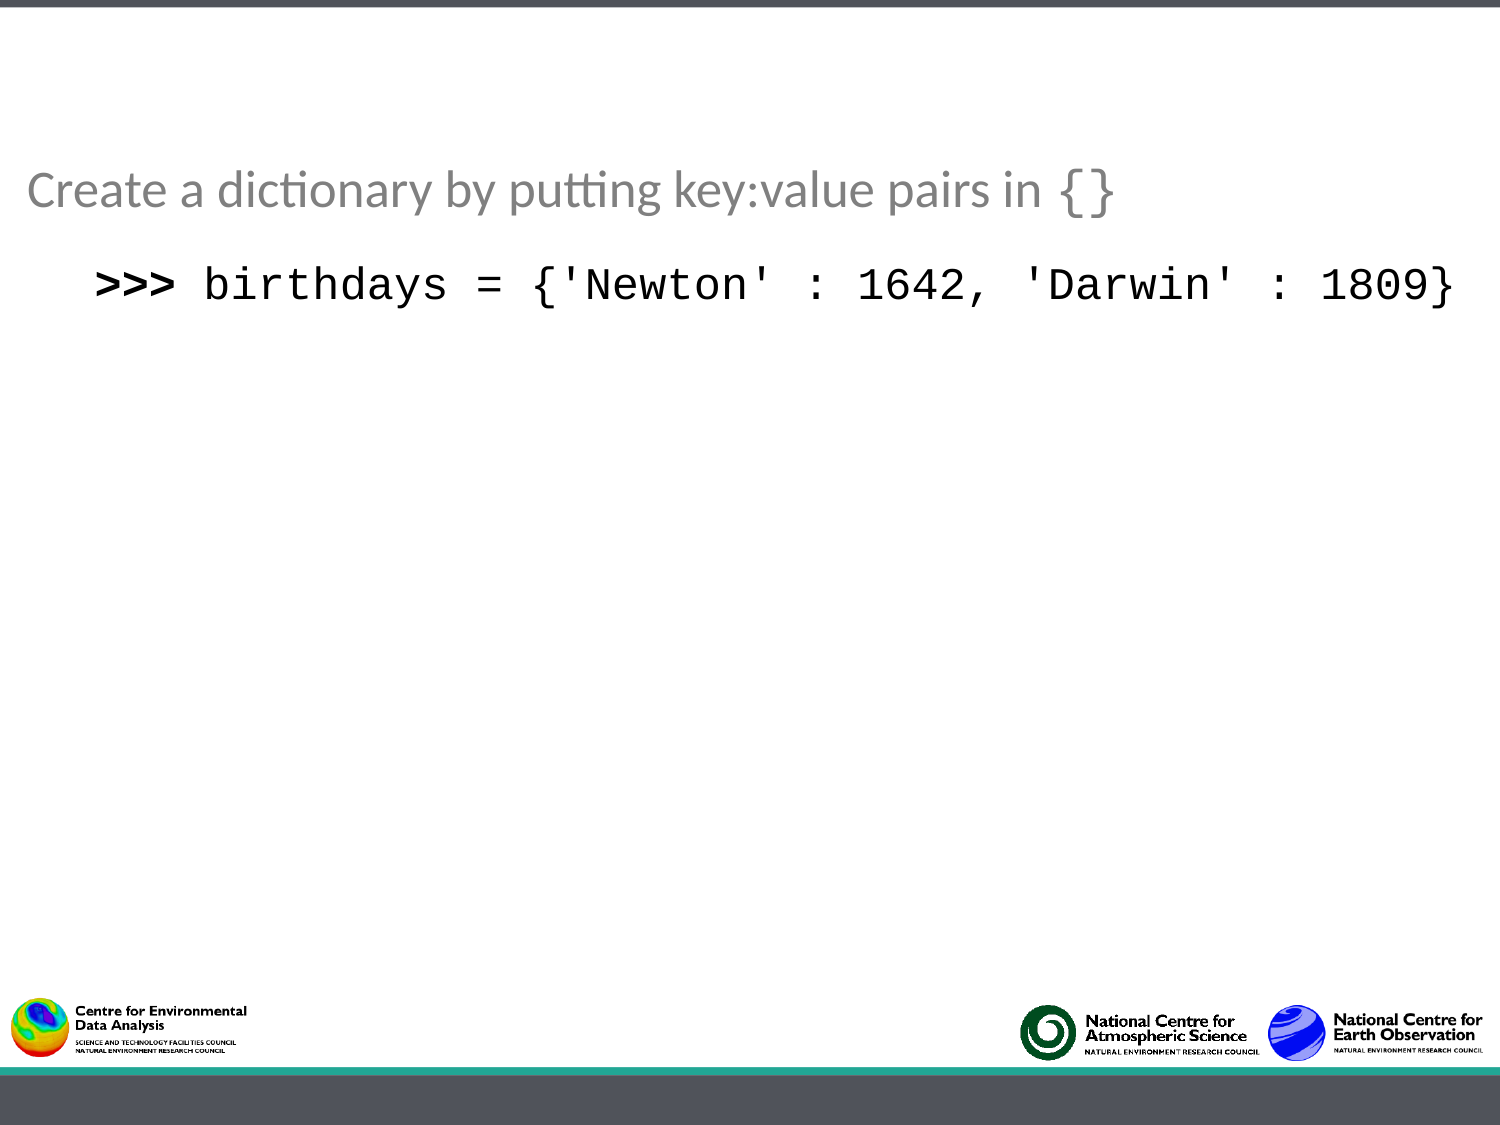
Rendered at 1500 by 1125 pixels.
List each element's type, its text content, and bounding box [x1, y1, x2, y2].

text_box >>> birthdays = {'Newton' : 1642, 'Darwin' : 1809} [81, 233, 1371, 330]
text_box Create a dictionary by putting key:value pairs in {} [12, 115, 1285, 225]
picture [0, 0, 1500, 1125]
